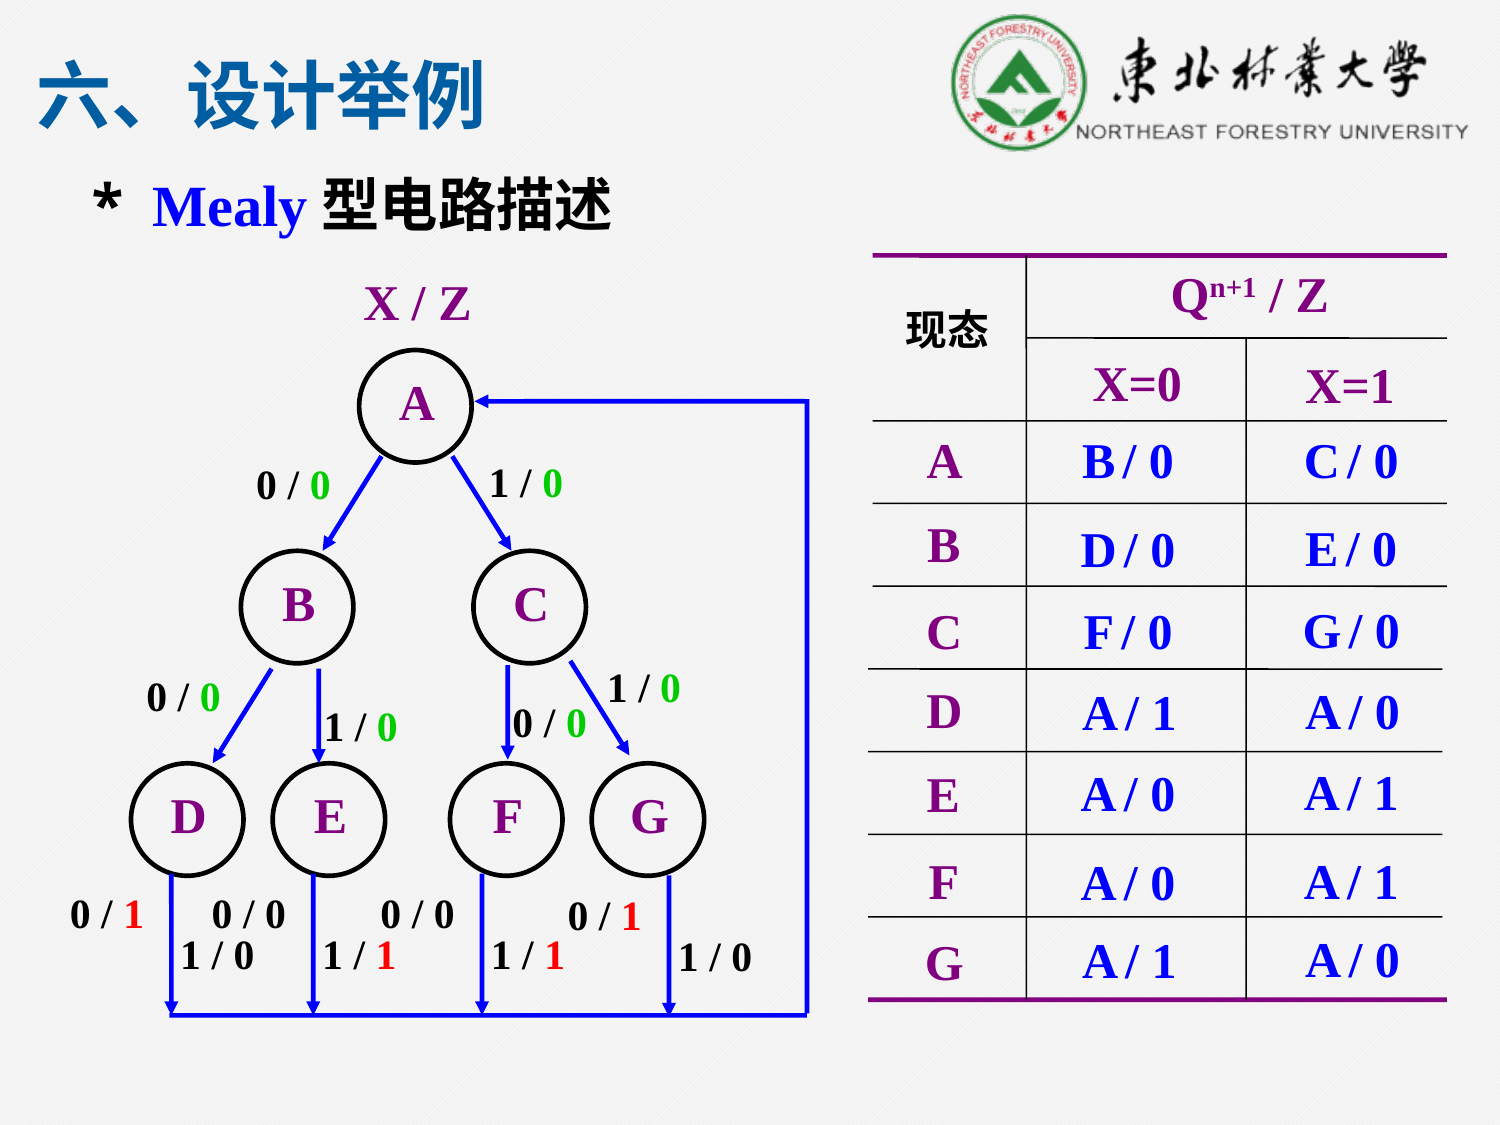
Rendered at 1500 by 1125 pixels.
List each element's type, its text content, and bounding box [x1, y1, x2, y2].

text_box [41, 873, 163, 1016]
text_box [105, 653, 163, 872]
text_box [327, 262, 508, 397]
text_box 六、设计举例 [23, 42, 786, 146]
picture [950, 13, 1481, 156]
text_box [867, 255, 1460, 1000]
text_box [168, 398, 808, 1016]
text_box * Mealy型电路描述 [76, 160, 703, 246]
